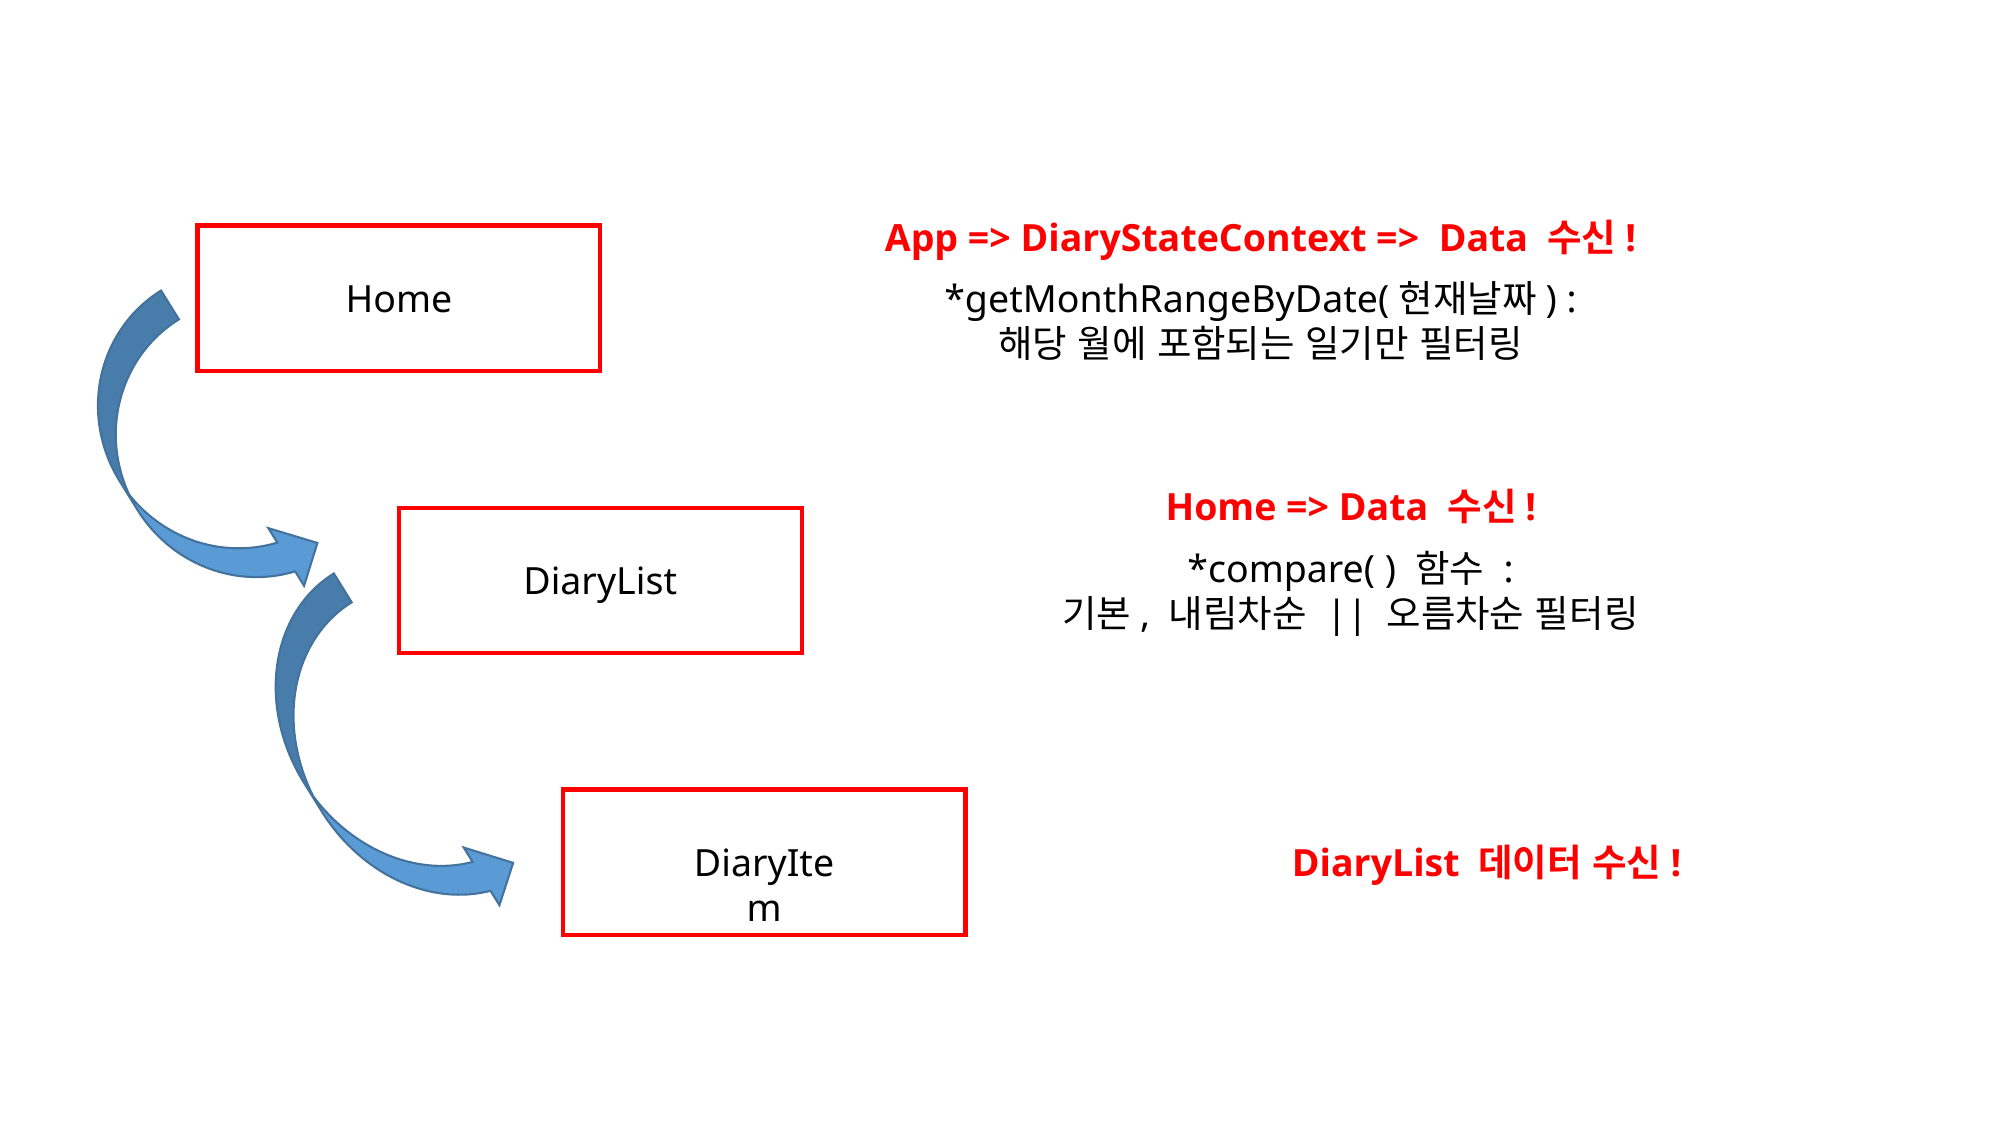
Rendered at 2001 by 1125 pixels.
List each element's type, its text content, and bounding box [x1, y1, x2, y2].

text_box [197, 225, 601, 371]
text_box [274, 572, 515, 908]
text_box [96, 289, 319, 589]
text_box DiaryList 데이터 수신! [1207, 831, 1766, 892]
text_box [398, 507, 802, 654]
text_box App => DiaryStateContext => Data 수신! [859, 206, 1662, 266]
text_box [562, 789, 966, 935]
text_box *getMonthRangeByDate(현재날짜) : 해당 월에 포함되는 일기만 필터링 [919, 267, 1602, 373]
text_box Home => Data 수신! [1098, 475, 1604, 536]
text_box *compare( ) 함수 : 기본, 내림차순 || 오름차순 필터링 [981, 537, 1720, 643]
